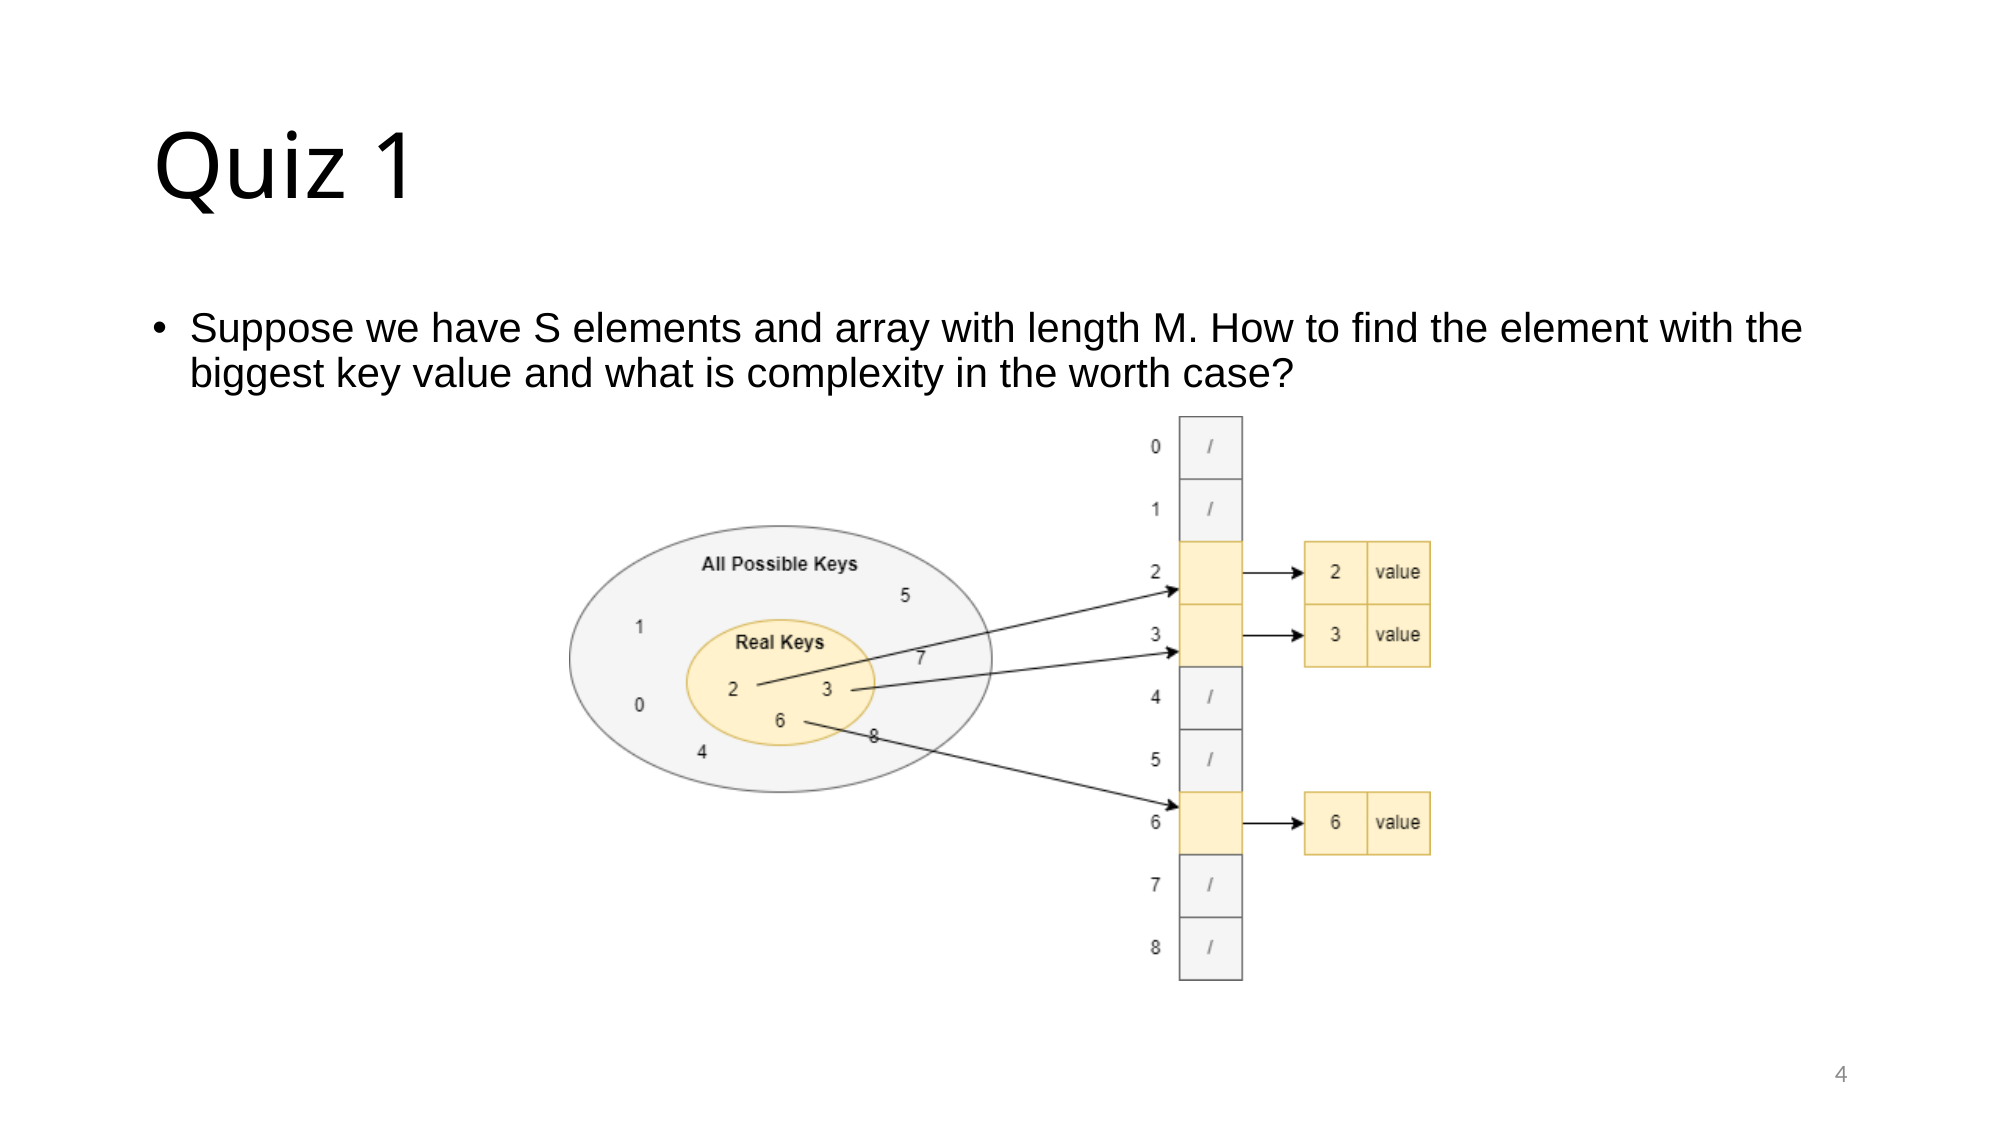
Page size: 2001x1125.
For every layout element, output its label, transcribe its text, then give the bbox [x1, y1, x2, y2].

slide_number 4 [1412, 1042, 1863, 1103]
picture [569, 416, 1431, 981]
title Quiz 1 [137, 59, 1863, 278]
list Suppose we have S elements and array with length M. How to find the element with the biggest key value and what is complexity in the worth case? [137, 299, 1863, 1014]
